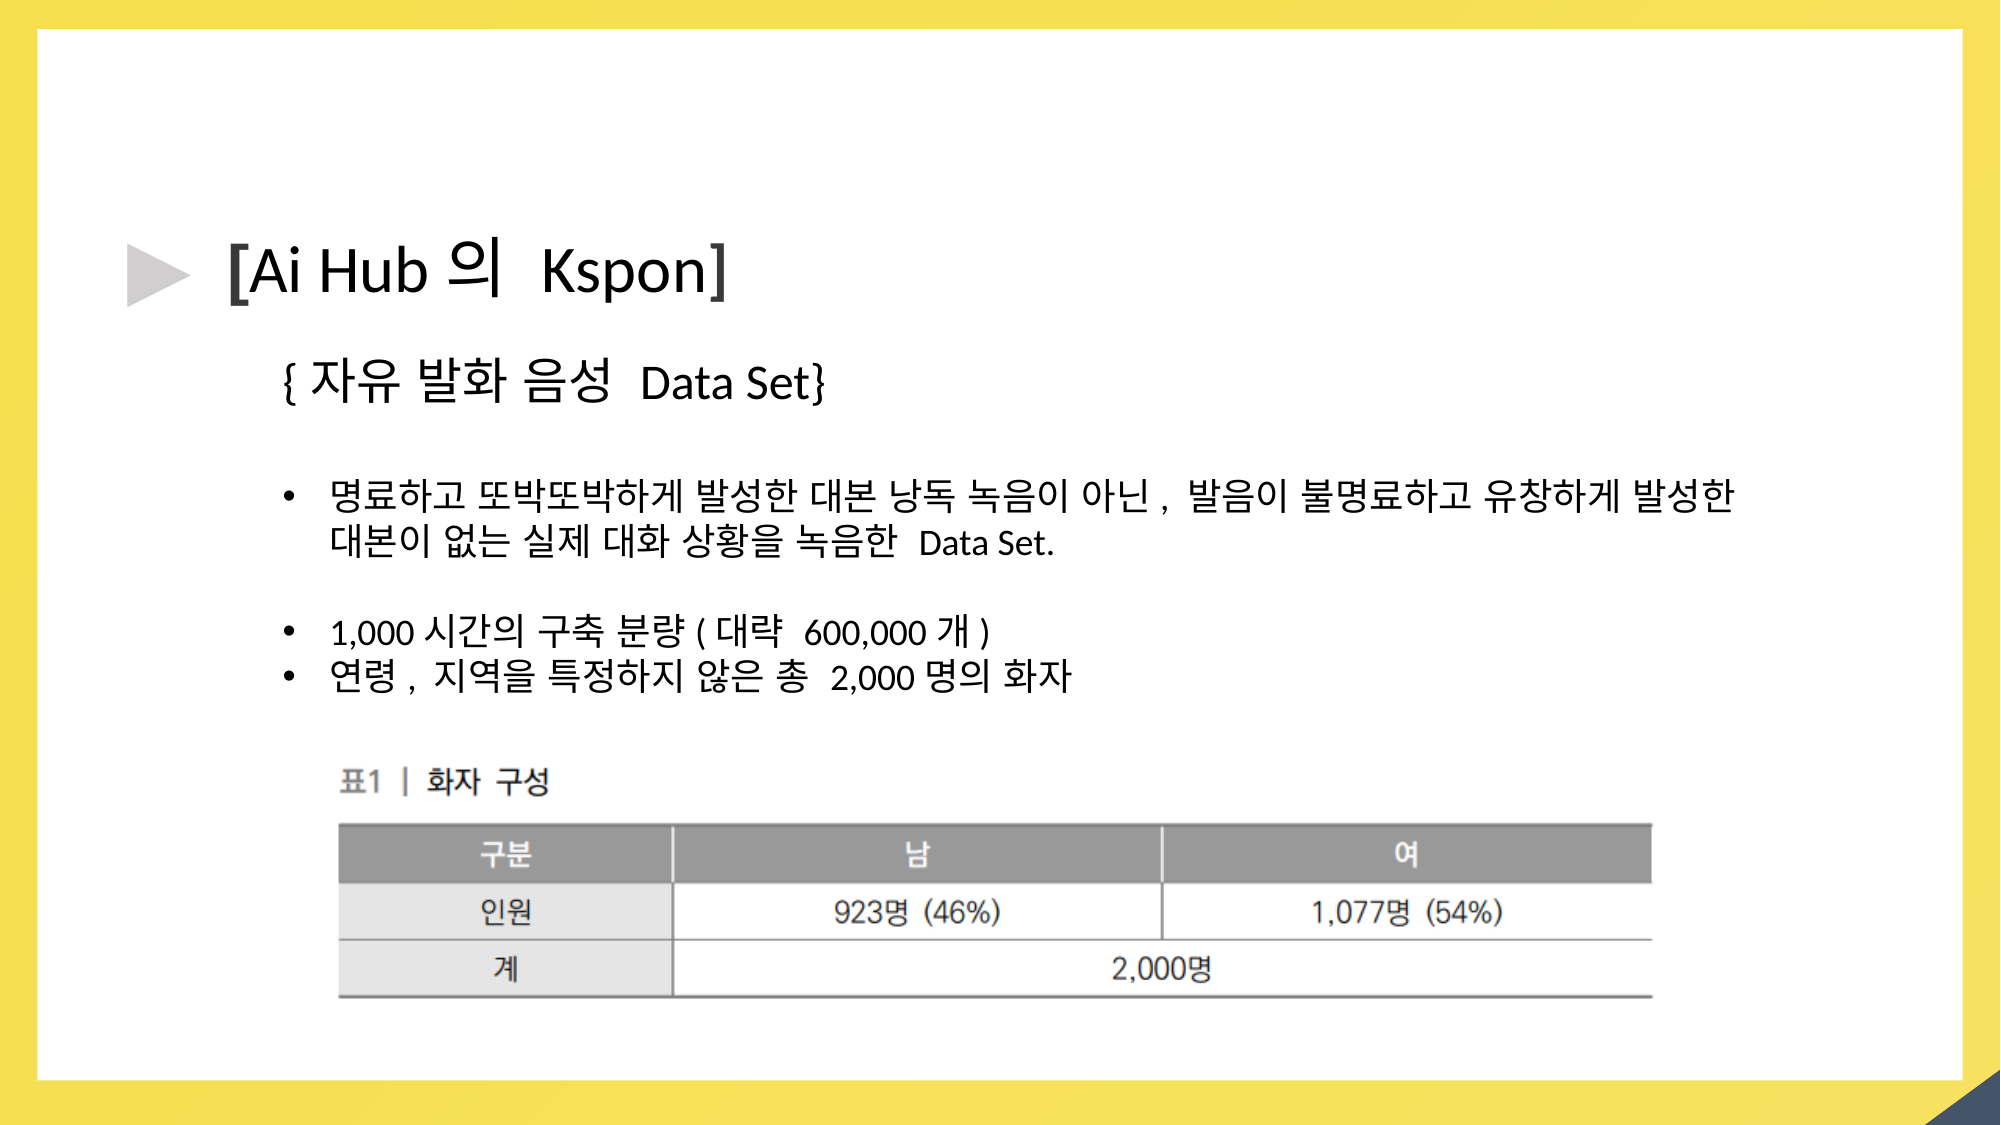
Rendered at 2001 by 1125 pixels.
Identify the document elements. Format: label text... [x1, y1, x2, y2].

text_box [36, 28, 1964, 1082]
slide_number 15 [1412, 1023, 1863, 1084]
text_box ▶ [113, 207, 196, 322]
picture [331, 762, 1669, 1024]
text_box {자유 발화 음성 Data Set} [267, 342, 888, 417]
text_box [Ai Hub의 Kspon] [212, 218, 1567, 314]
text_box 명료하고 또박또박하게 발성한 대본 낭독 녹음이 아닌, 발음이 불명료하고 유창하게 발성한 대본이 없는 실제 대화 상황을 녹음한 Data Set. 1,000시간의 구축 분량(대략 600,000개) 연령, 지역을 특정하지 않은 총 2,000명의 화자 [267, 466, 1821, 796]
